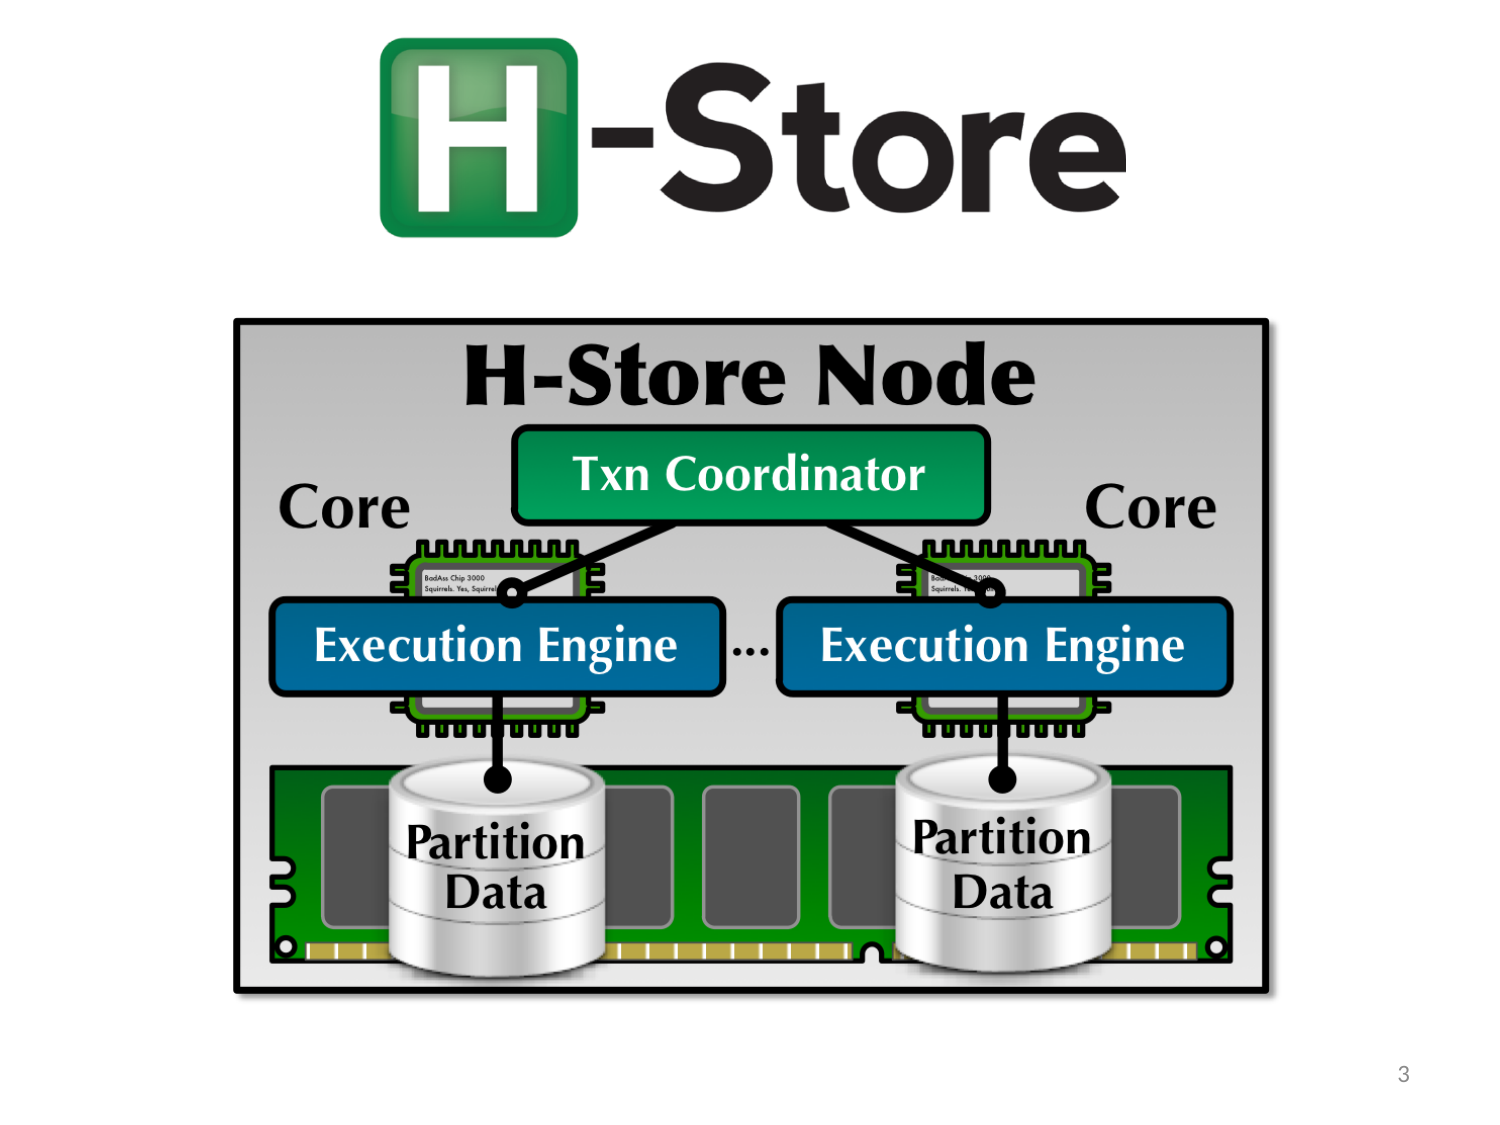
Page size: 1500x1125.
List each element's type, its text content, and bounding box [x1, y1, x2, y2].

picture [373, 32, 1126, 243]
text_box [223, 306, 1286, 1011]
slide_number 3 [1074, 1042, 1425, 1103]
